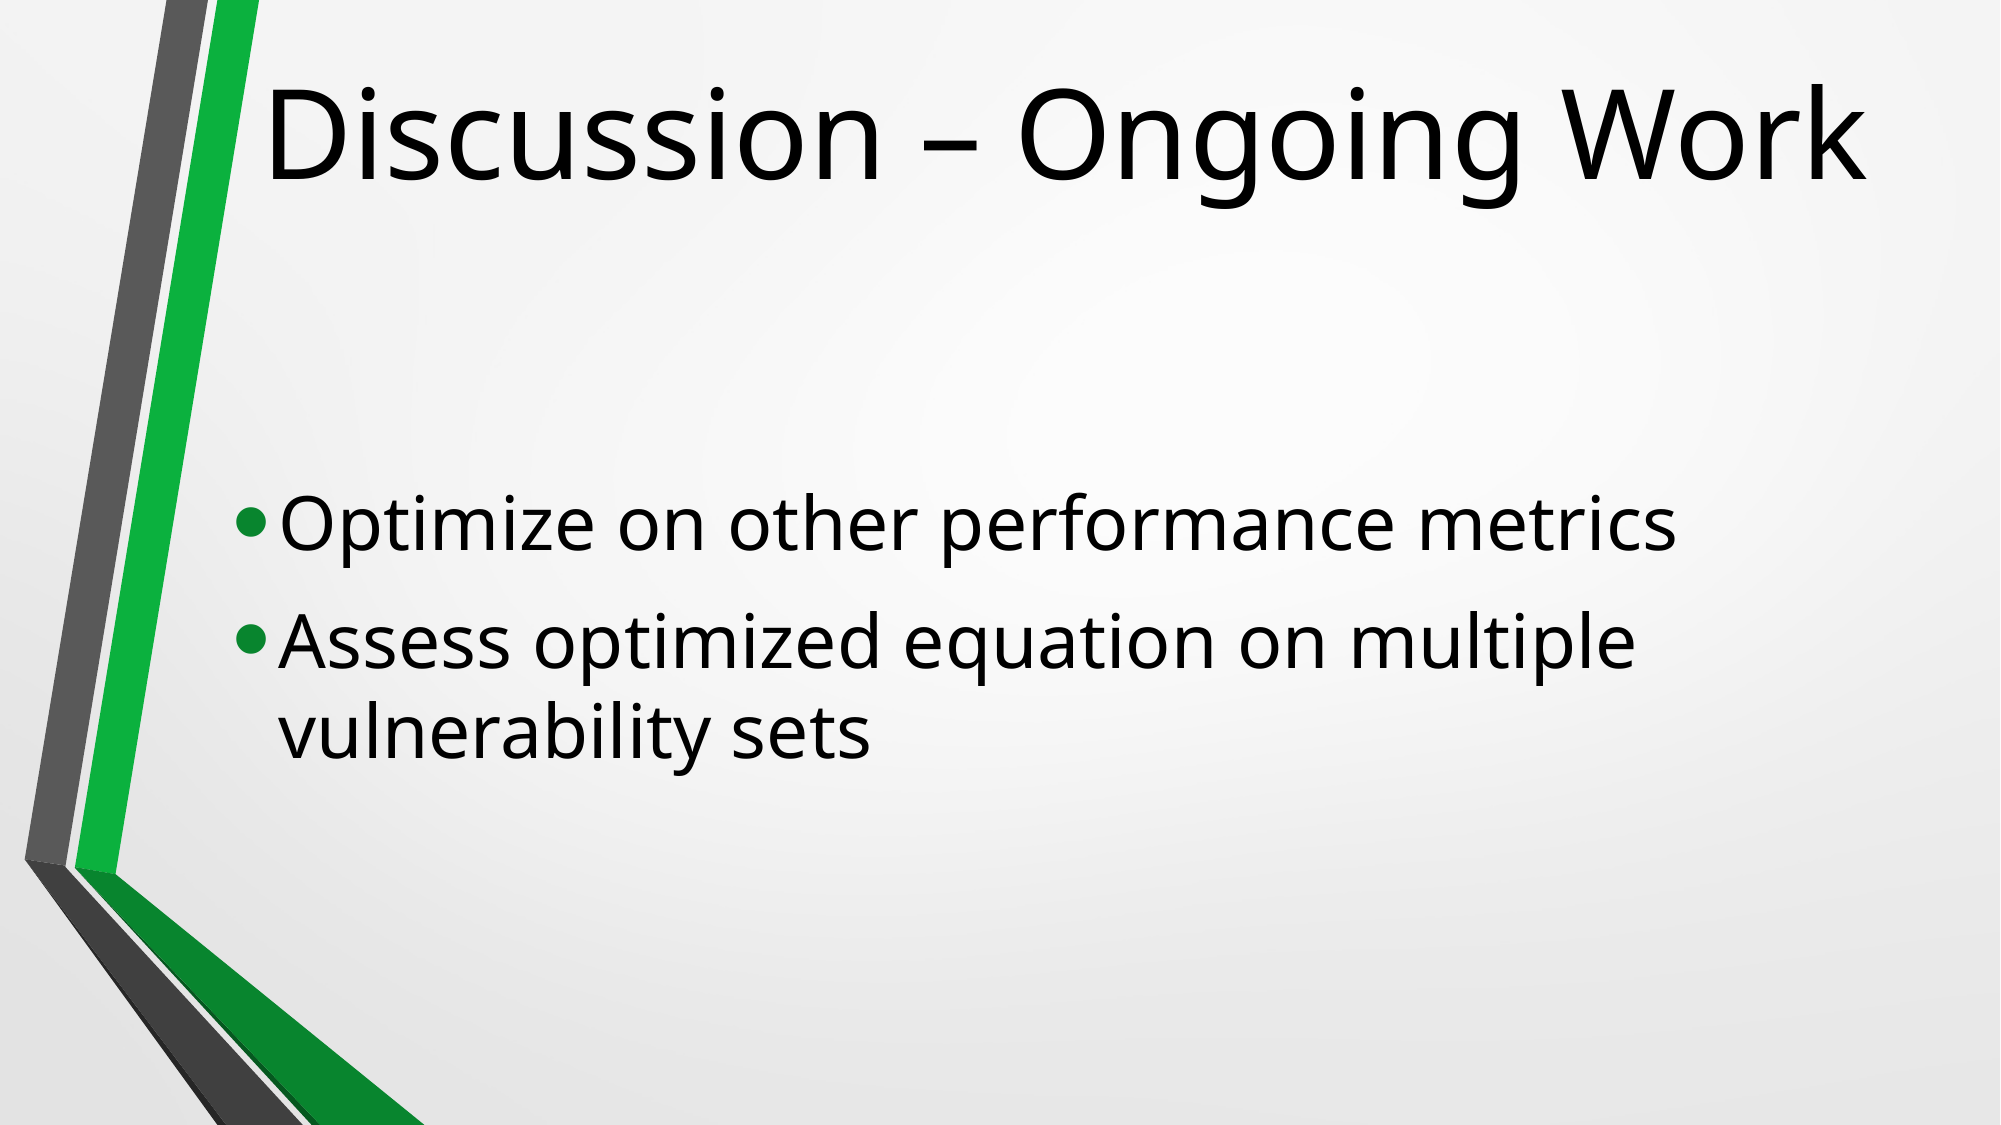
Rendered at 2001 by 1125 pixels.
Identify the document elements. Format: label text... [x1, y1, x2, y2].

list Optimize on other performance metrics Assess optimized equation on multiple vulnerability sets [217, 215, 1778, 1033]
title Discussion – Ongoing Work [243, 43, 1887, 216]
